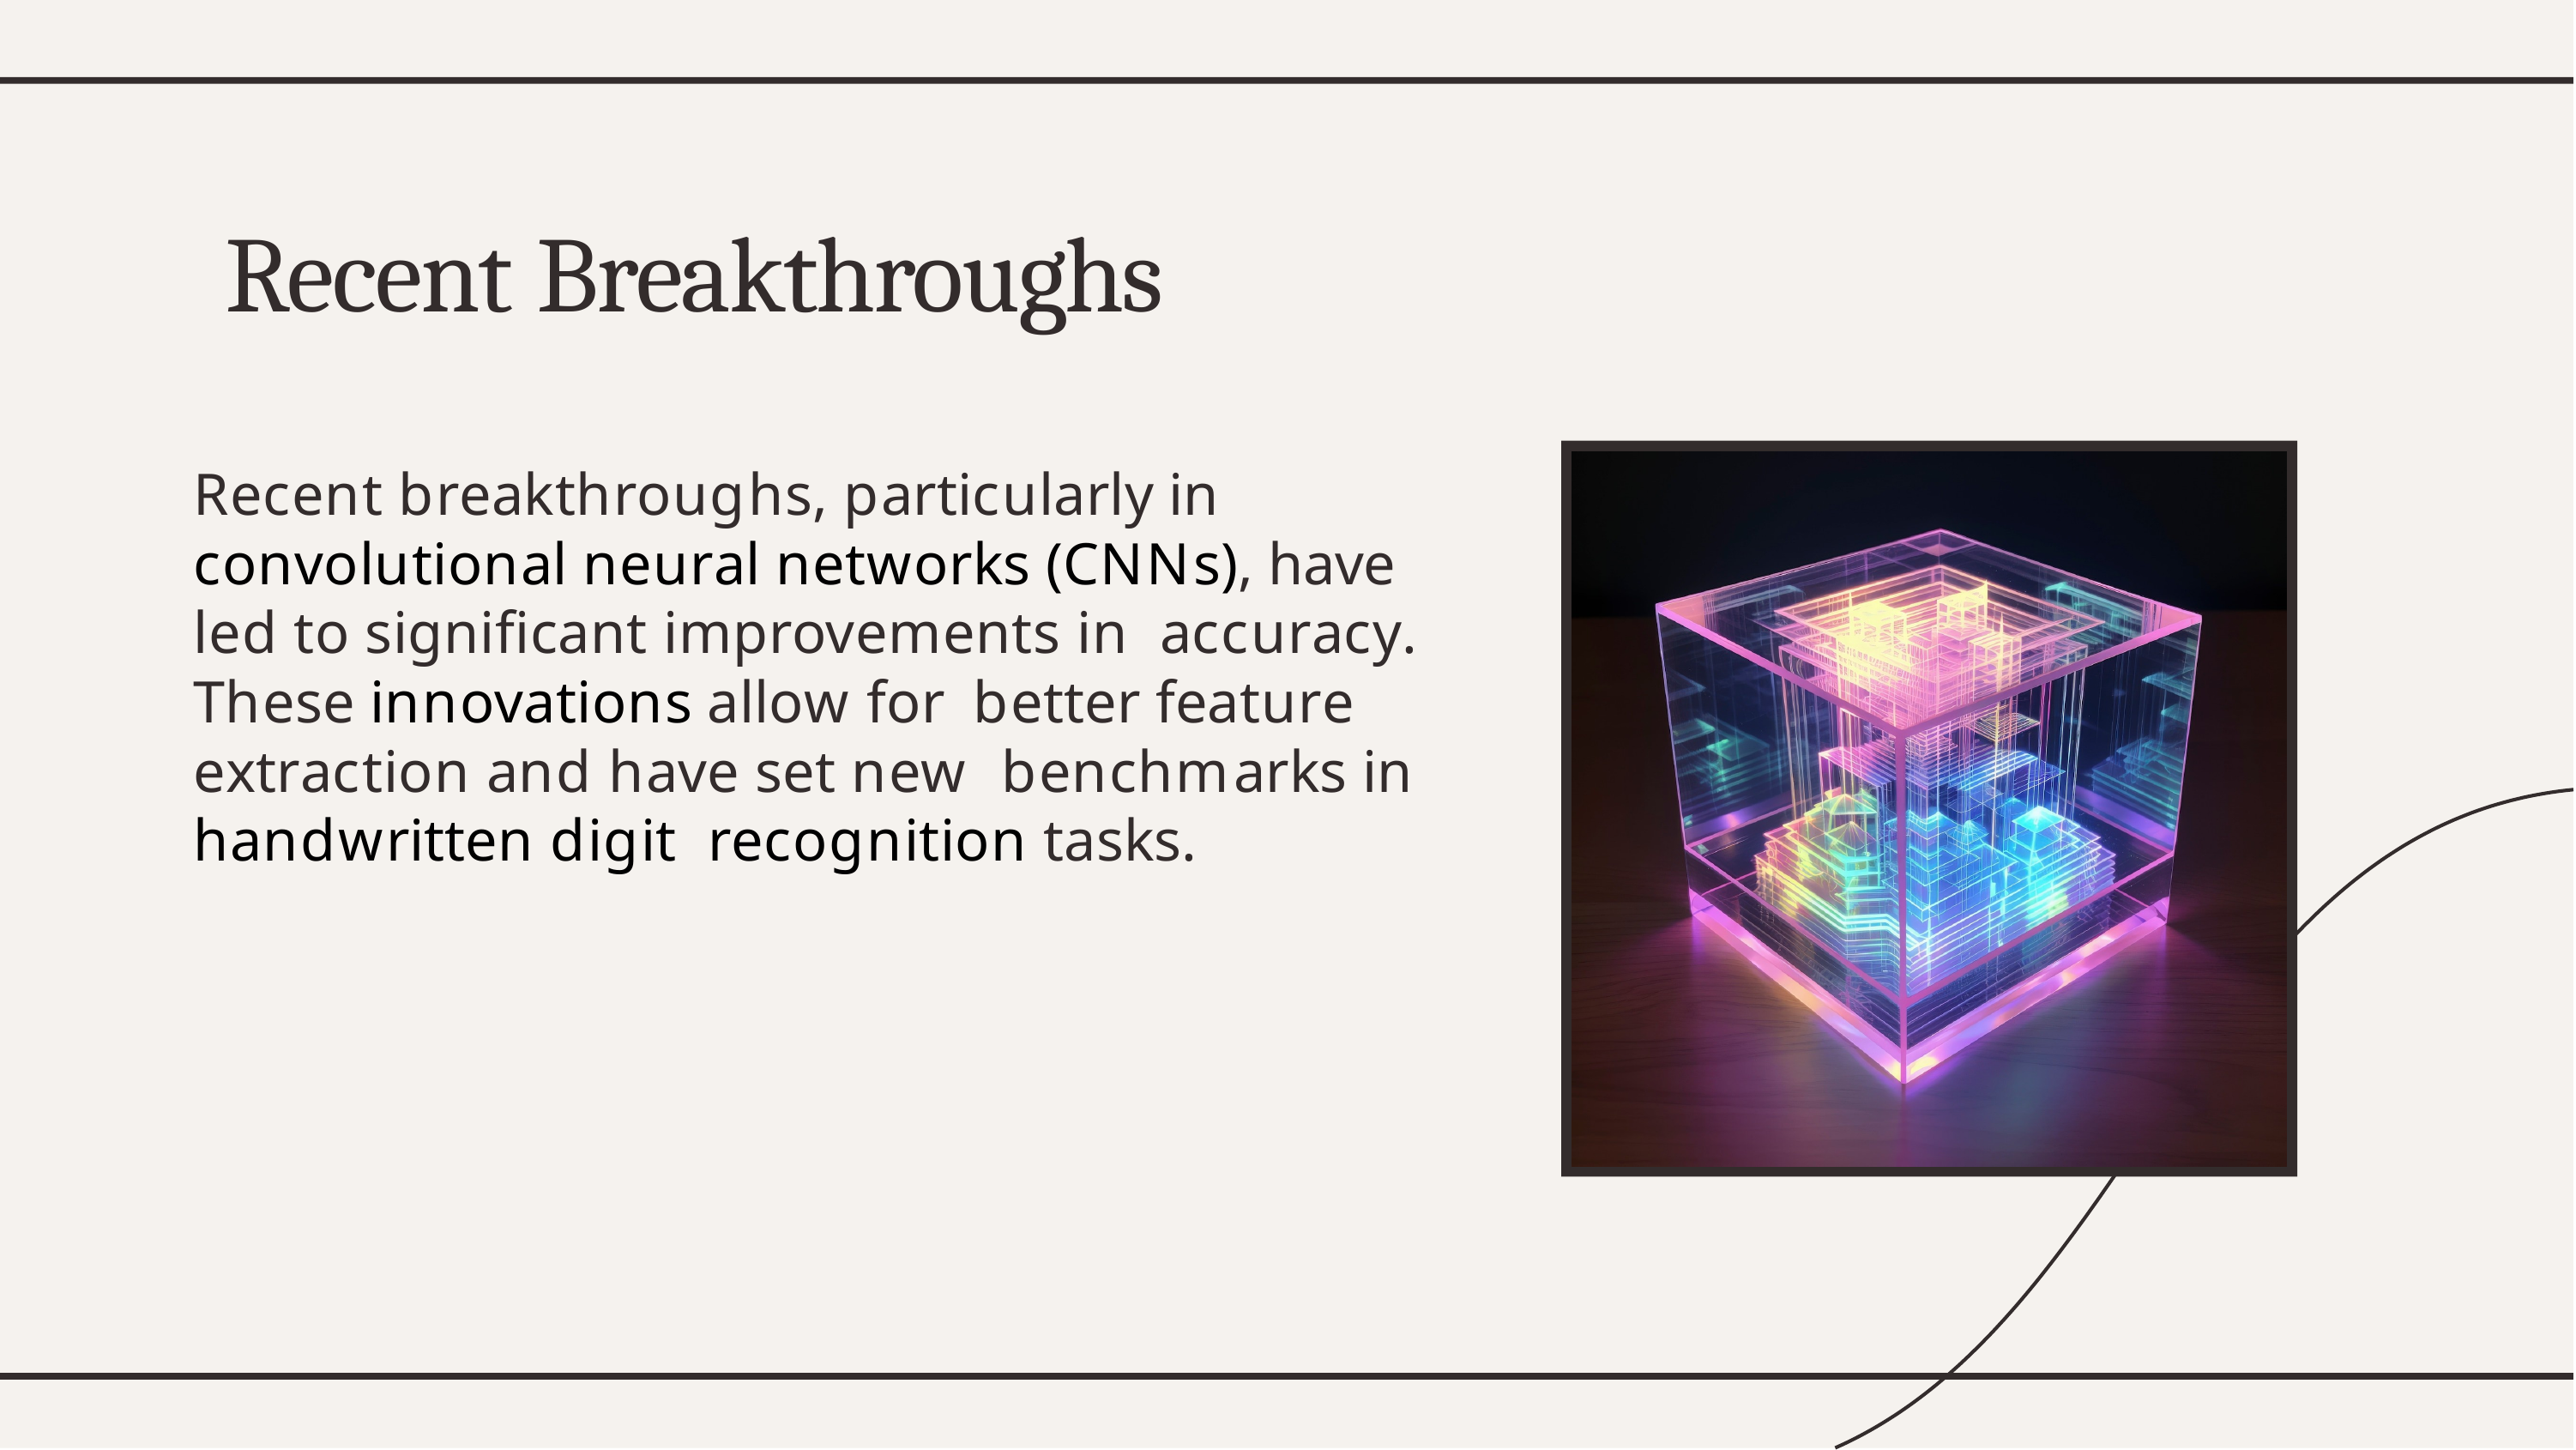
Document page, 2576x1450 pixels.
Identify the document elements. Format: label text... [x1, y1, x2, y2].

title Recent Breakthroughs [223, 202, 1209, 448]
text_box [1560, 440, 2576, 1450]
text_box Recent breakthroughs, particularly in convolutional neural networks (CNNs), have led to signiﬁcant improvements in accuracy. These innovations allow for better feature extraction and have set new benchmarks in handwritten digit recognition tasks. [191, 456, 1427, 873]
text_box [0, 1373, 1556, 1380]
text_box [0, 76, 2573, 84]
